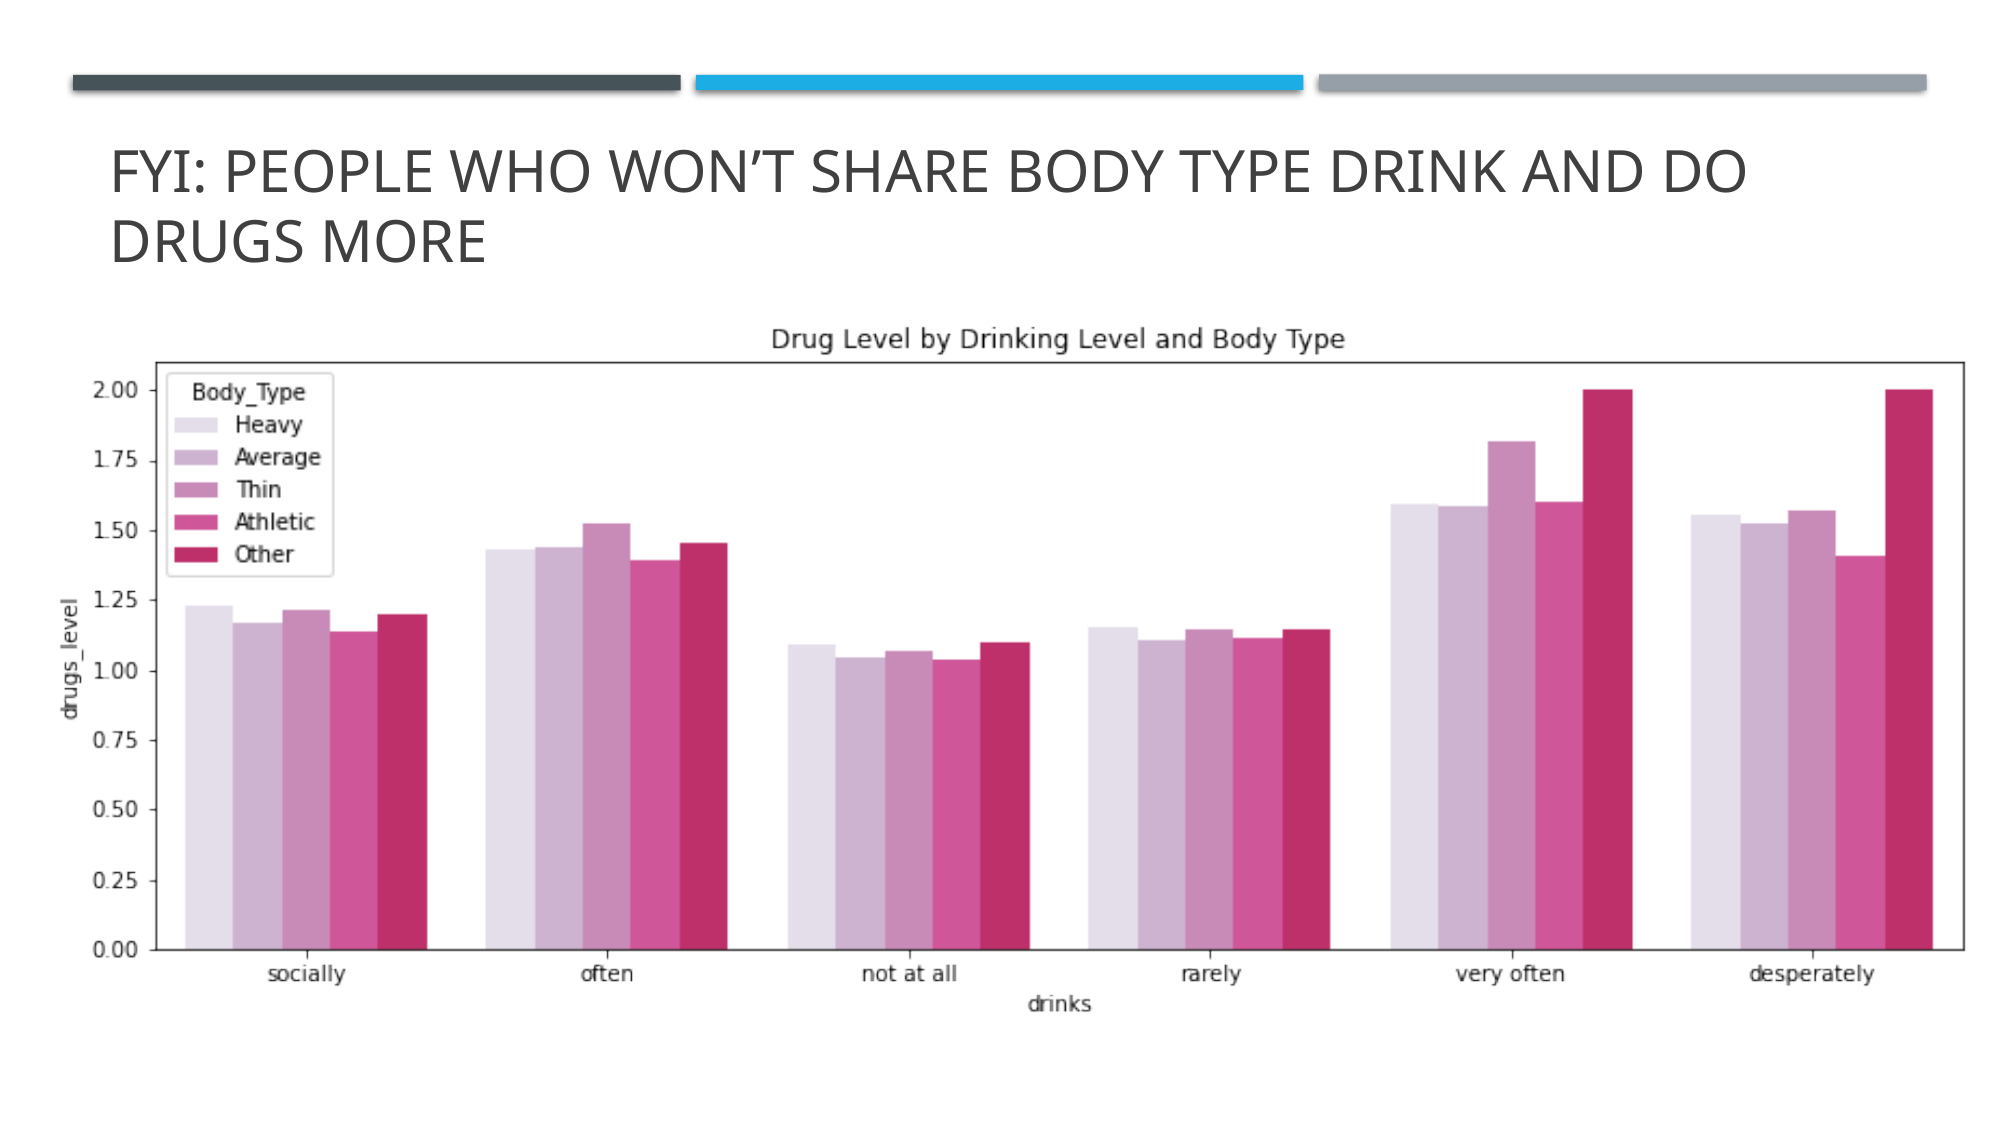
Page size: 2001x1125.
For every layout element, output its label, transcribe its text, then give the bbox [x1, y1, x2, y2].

picture [0, 268, 2000, 1048]
title Fyi: People who won’t share body type drink and do drugs more [94, 119, 1904, 266]
